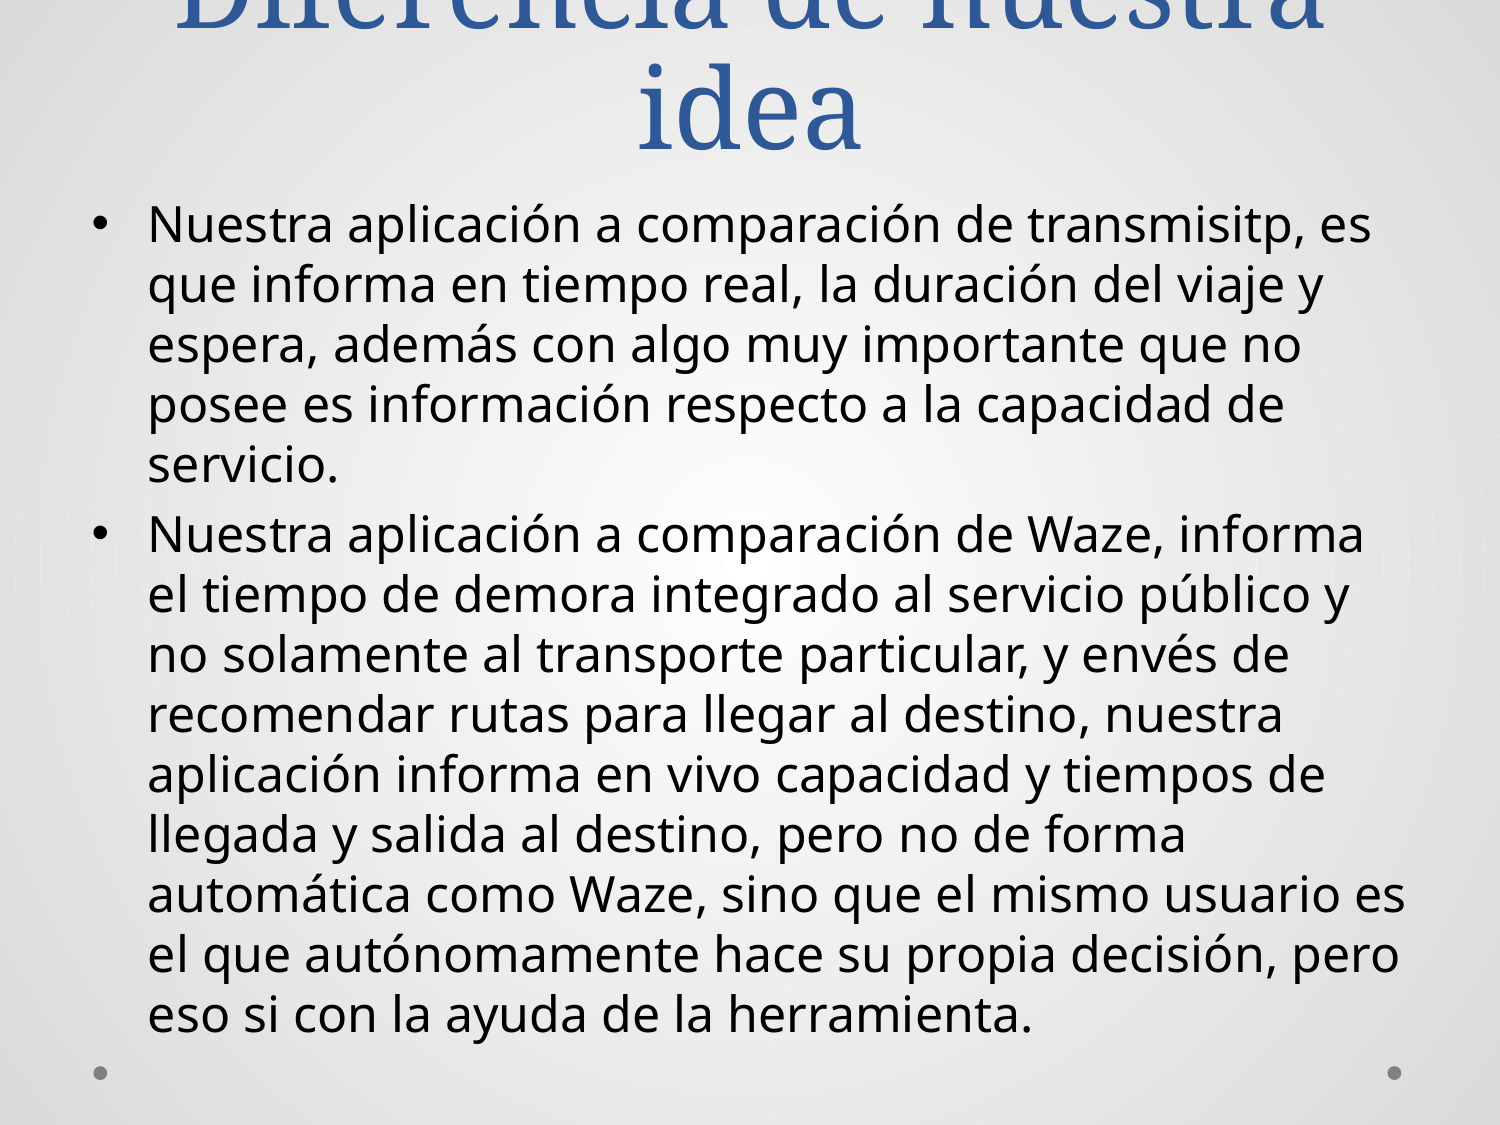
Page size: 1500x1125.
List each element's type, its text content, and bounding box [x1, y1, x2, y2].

title Diferencia de nuestra idea [76, 30, 1427, 180]
list Nuestra aplicación a comparación de transmisitp, es que informa en tiempo real, la duración del viaje y espera, además con algo muy importante que no posee es información respecto a la capacidad de servicio. Nuestra aplicación a comparación de Waze, informa el tiempo de demora integrado al servicio público y no solamente al transporte particular, y envés de recomendar rutas para llegar al destino, nuestra aplicación informa en vivo capacidad y tiempos de llegada y salida al destino, pero no de forma automática como Waze, sino que el mismo usuario es el que autónomamente hace su propia decisión, pero eso si con la ayuda de la herramienta. [76, 184, 1427, 1059]
